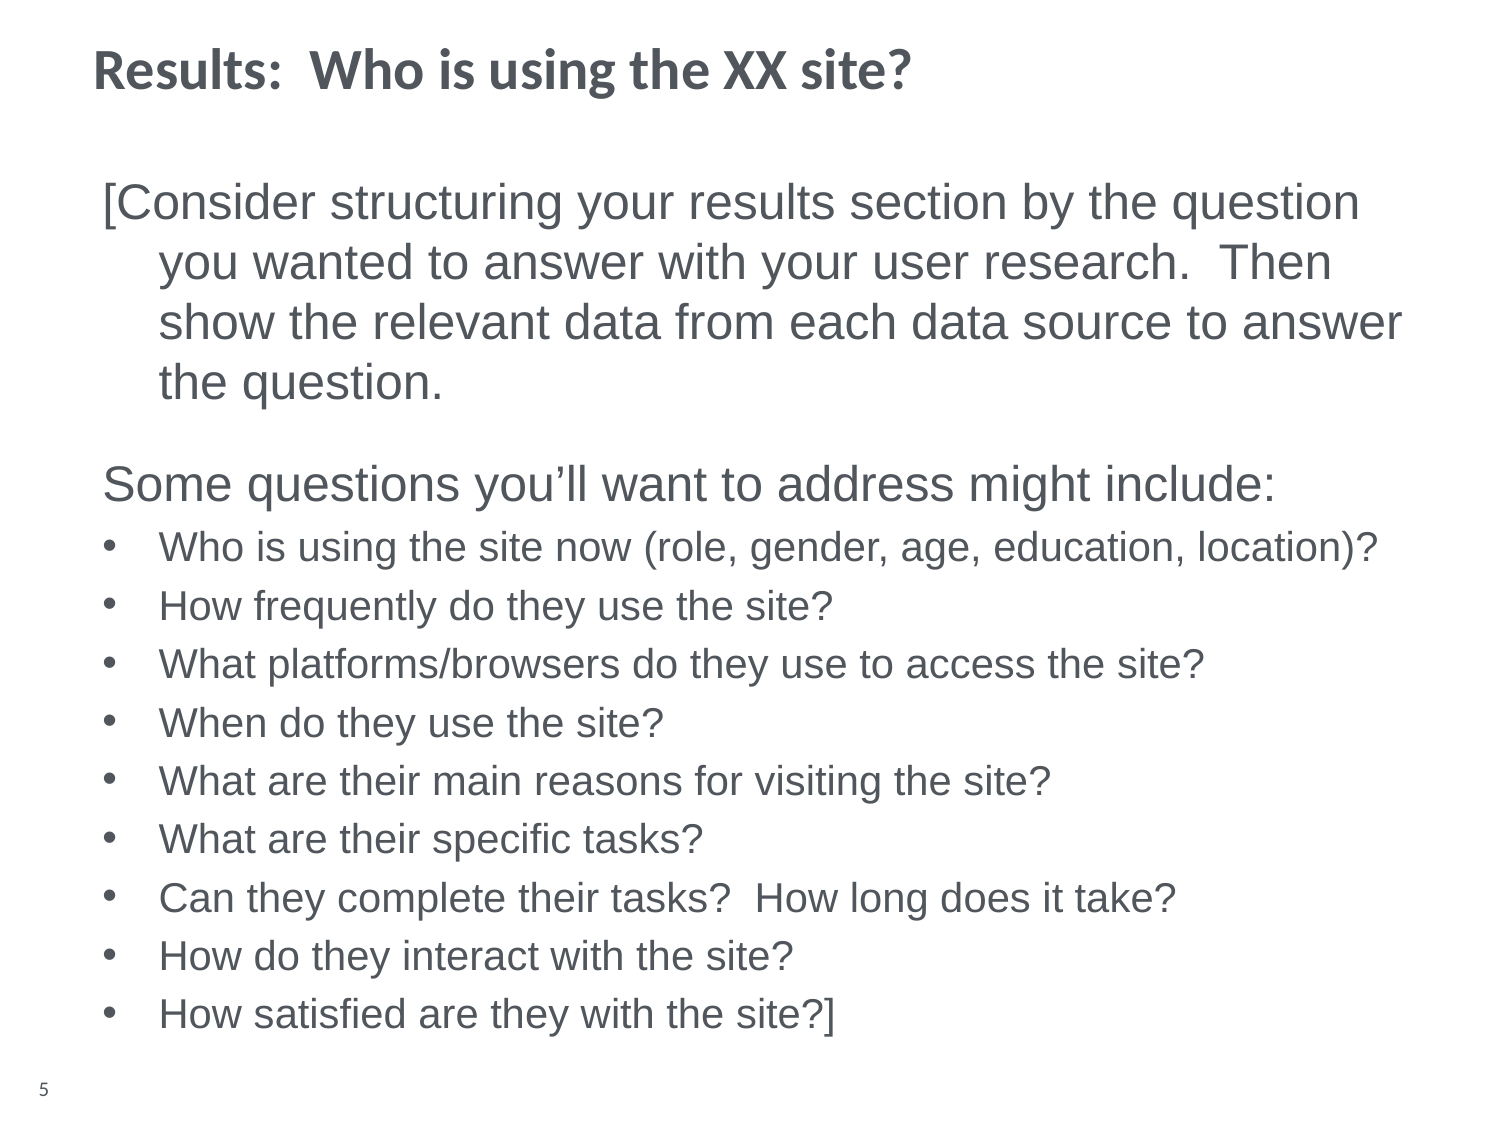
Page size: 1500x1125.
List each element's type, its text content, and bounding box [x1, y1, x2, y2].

text_box [Consider structuring your results section by the question you wanted to answer with your user research. Then show the relevant data from each data source to answer the question. Some questions you’ll want to address might include: Who is using the site now (role, gender, age, education, location)? How frequently do they use the site? What platforms/browsers do they use to access the site? When do they use the site? What are their main reasons for visiting the site? What are their specific tasks? Can they complete their tasks? How long does it take? How do they interact with the site? How satisfied are they with the site?] [87, 162, 1450, 1115]
text_box Results: Who is using the XX site? [87, 24, 1413, 88]
